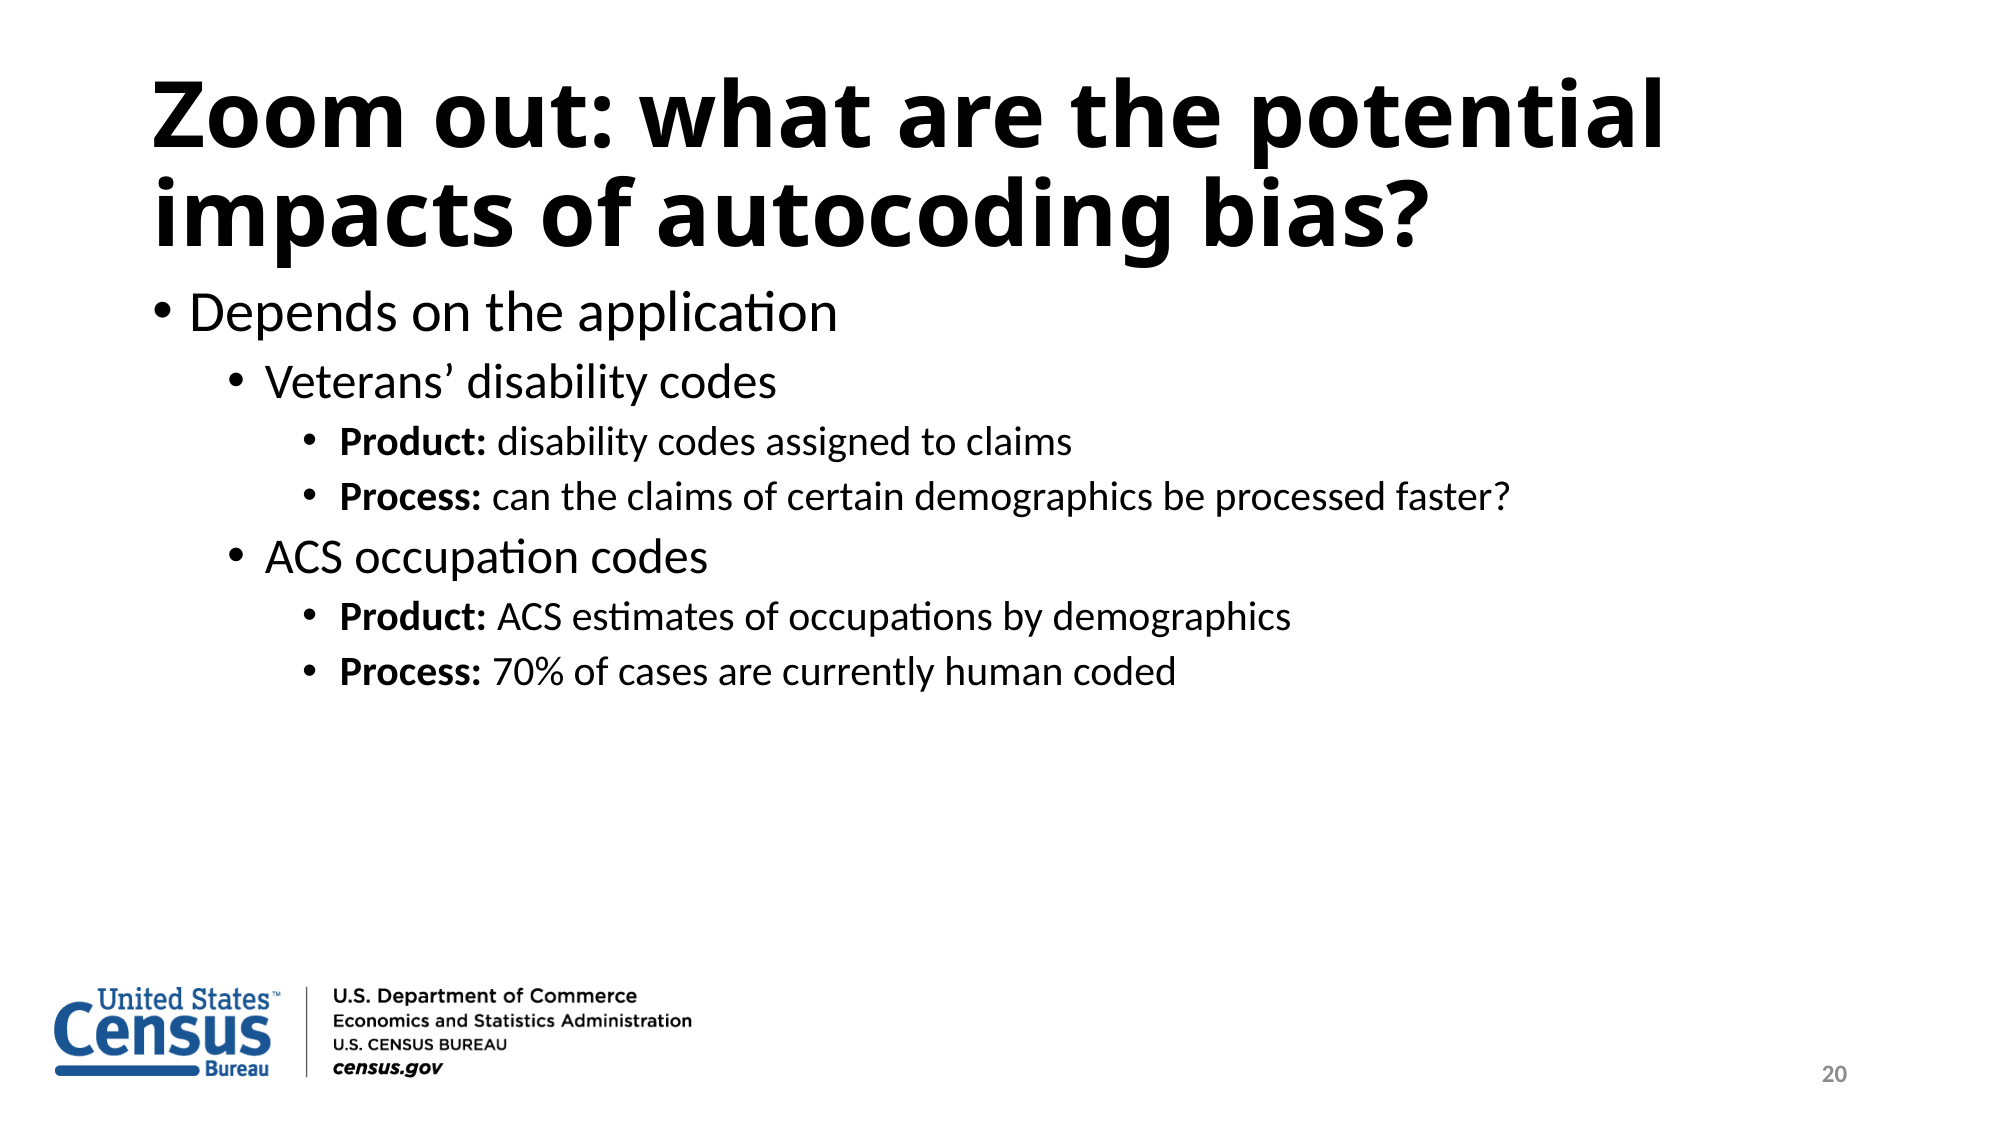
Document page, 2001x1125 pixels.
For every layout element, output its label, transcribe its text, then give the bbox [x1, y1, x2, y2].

list Depends on the application Veterans’ disability codes Product: disability codes assigned to claims Process: can the claims of certain demographics be processed faster? ACS occupation codes Product: ACS estimates of occupations by demographics Process: 70% of cases are currently human coded [137, 274, 1863, 988]
picture [54, 986, 692, 1078]
slide_number 20 [1412, 1042, 1863, 1103]
title Zoom out: what are the potential impacts of autocoding bias? [137, 59, 1899, 275]
